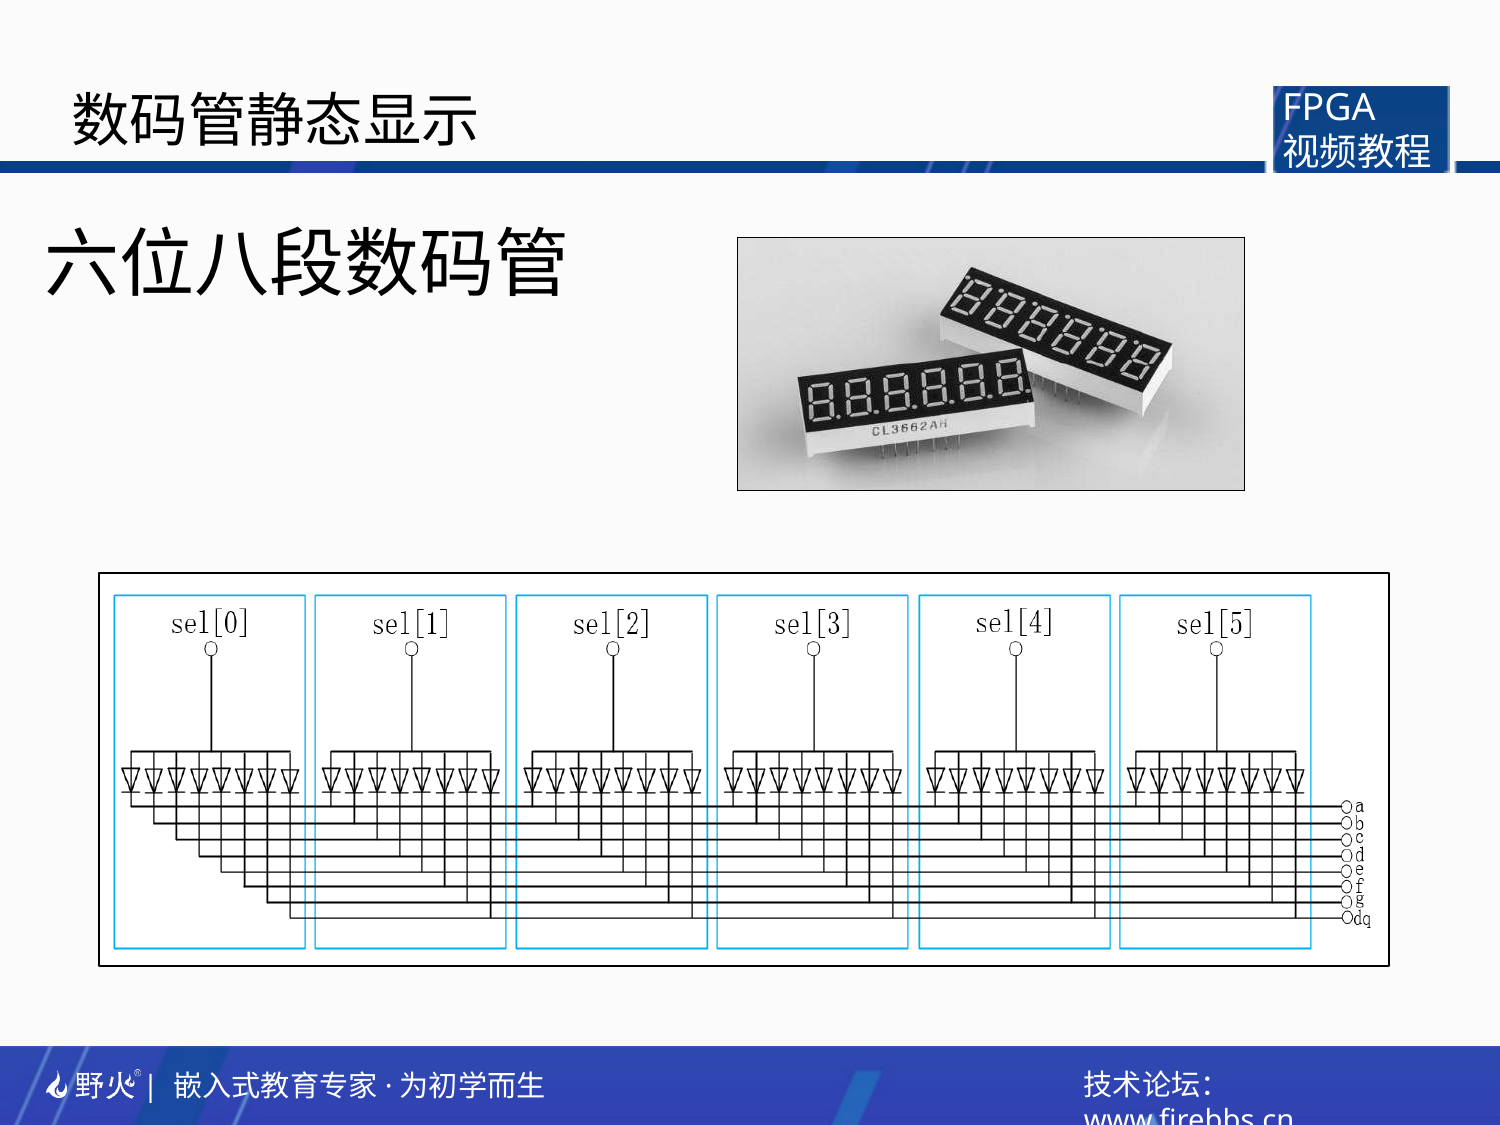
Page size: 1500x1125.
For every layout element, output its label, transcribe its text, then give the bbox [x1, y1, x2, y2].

picture [737, 238, 1244, 490]
text_box 数码管静态显示 [57, 75, 495, 161]
text_box FPGA 视频教程 [1267, 75, 1460, 181]
picture [1281, 1116, 1289, 1125]
picture [1192, 1116, 1200, 1121]
picture [1115, 1117, 1120, 1125]
picture [1209, 1116, 1218, 1125]
picture [1103, 1115, 1109, 1125]
picture [100, 573, 1389, 965]
picture [0, 161, 1267, 173]
picture [1092, 1117, 1097, 1125]
picture [1460, 161, 1500, 173]
picture [0, 1046, 1500, 1125]
text_box 六位八段数码管 [29, 208, 1093, 313]
picture [1126, 1115, 1132, 1125]
picture [1138, 1117, 1143, 1125]
picture [1227, 1116, 1236, 1125]
